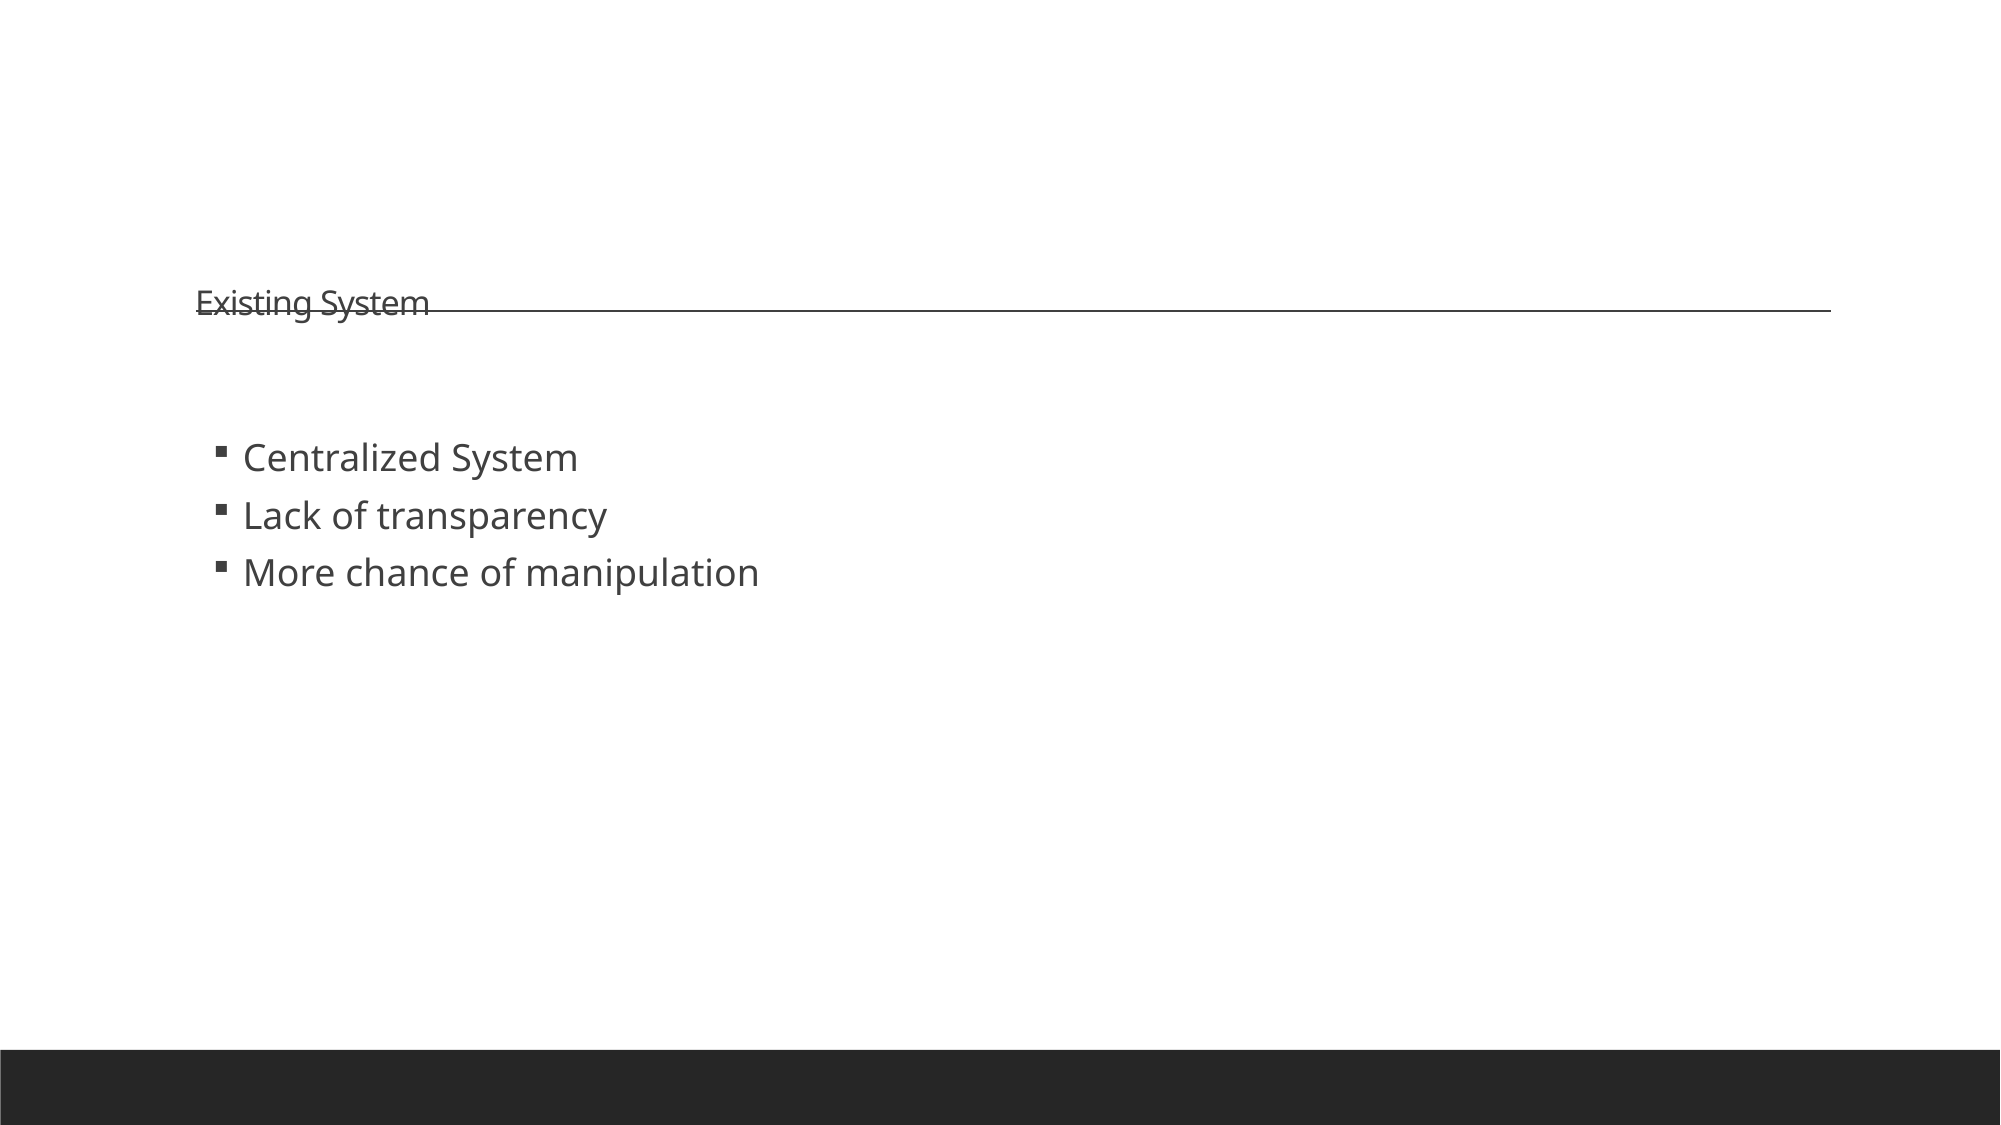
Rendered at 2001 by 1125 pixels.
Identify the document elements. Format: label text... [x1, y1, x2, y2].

title Existing System [180, 55, 1830, 372]
list Centralized System Lack of transparency More chance of manipulation [180, 426, 942, 963]
